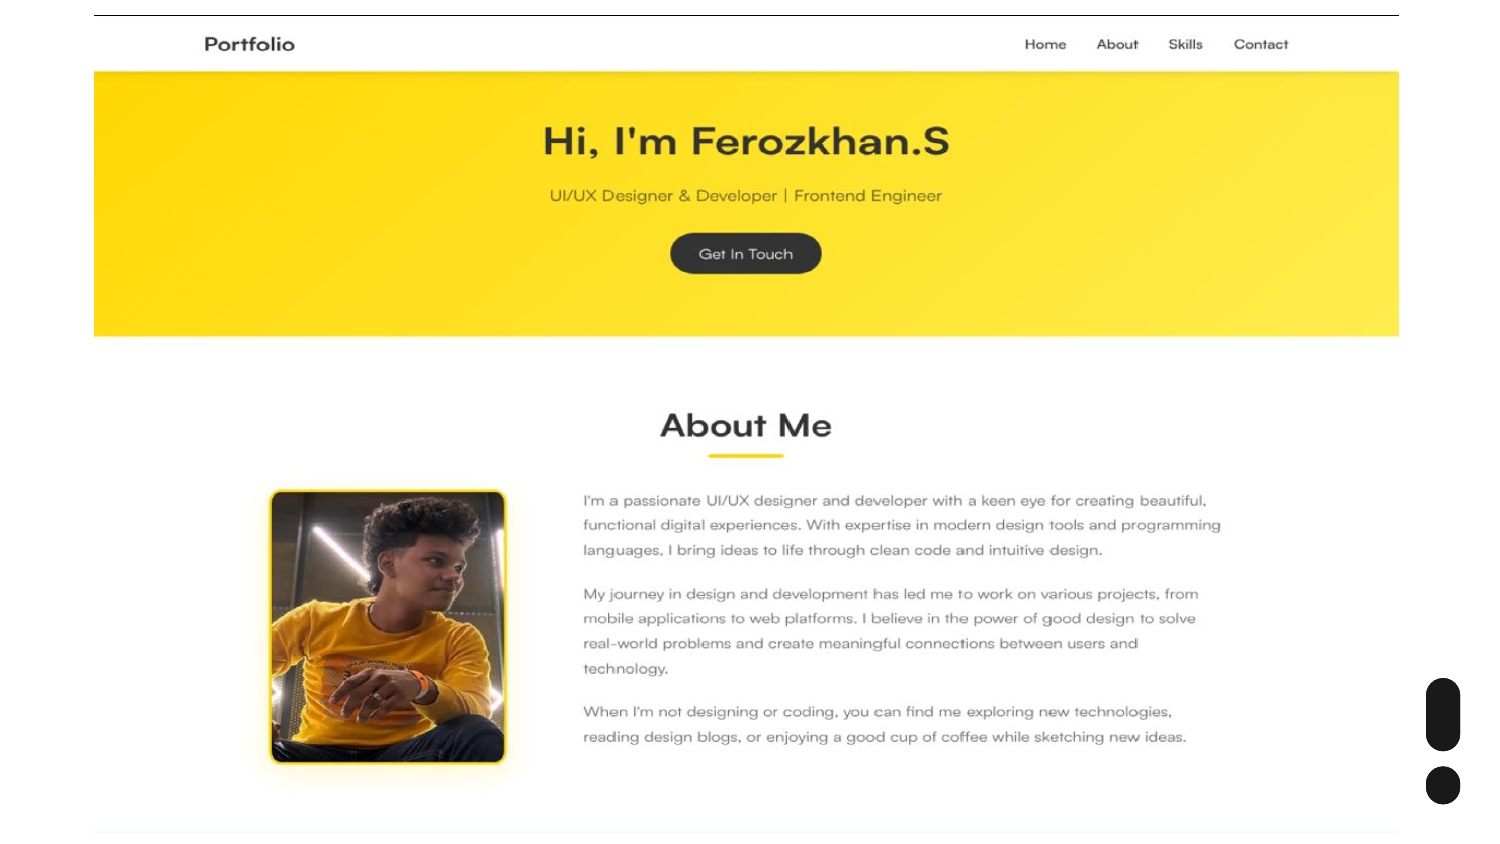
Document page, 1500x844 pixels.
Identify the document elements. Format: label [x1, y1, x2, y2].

picture [93, 15, 1399, 834]
